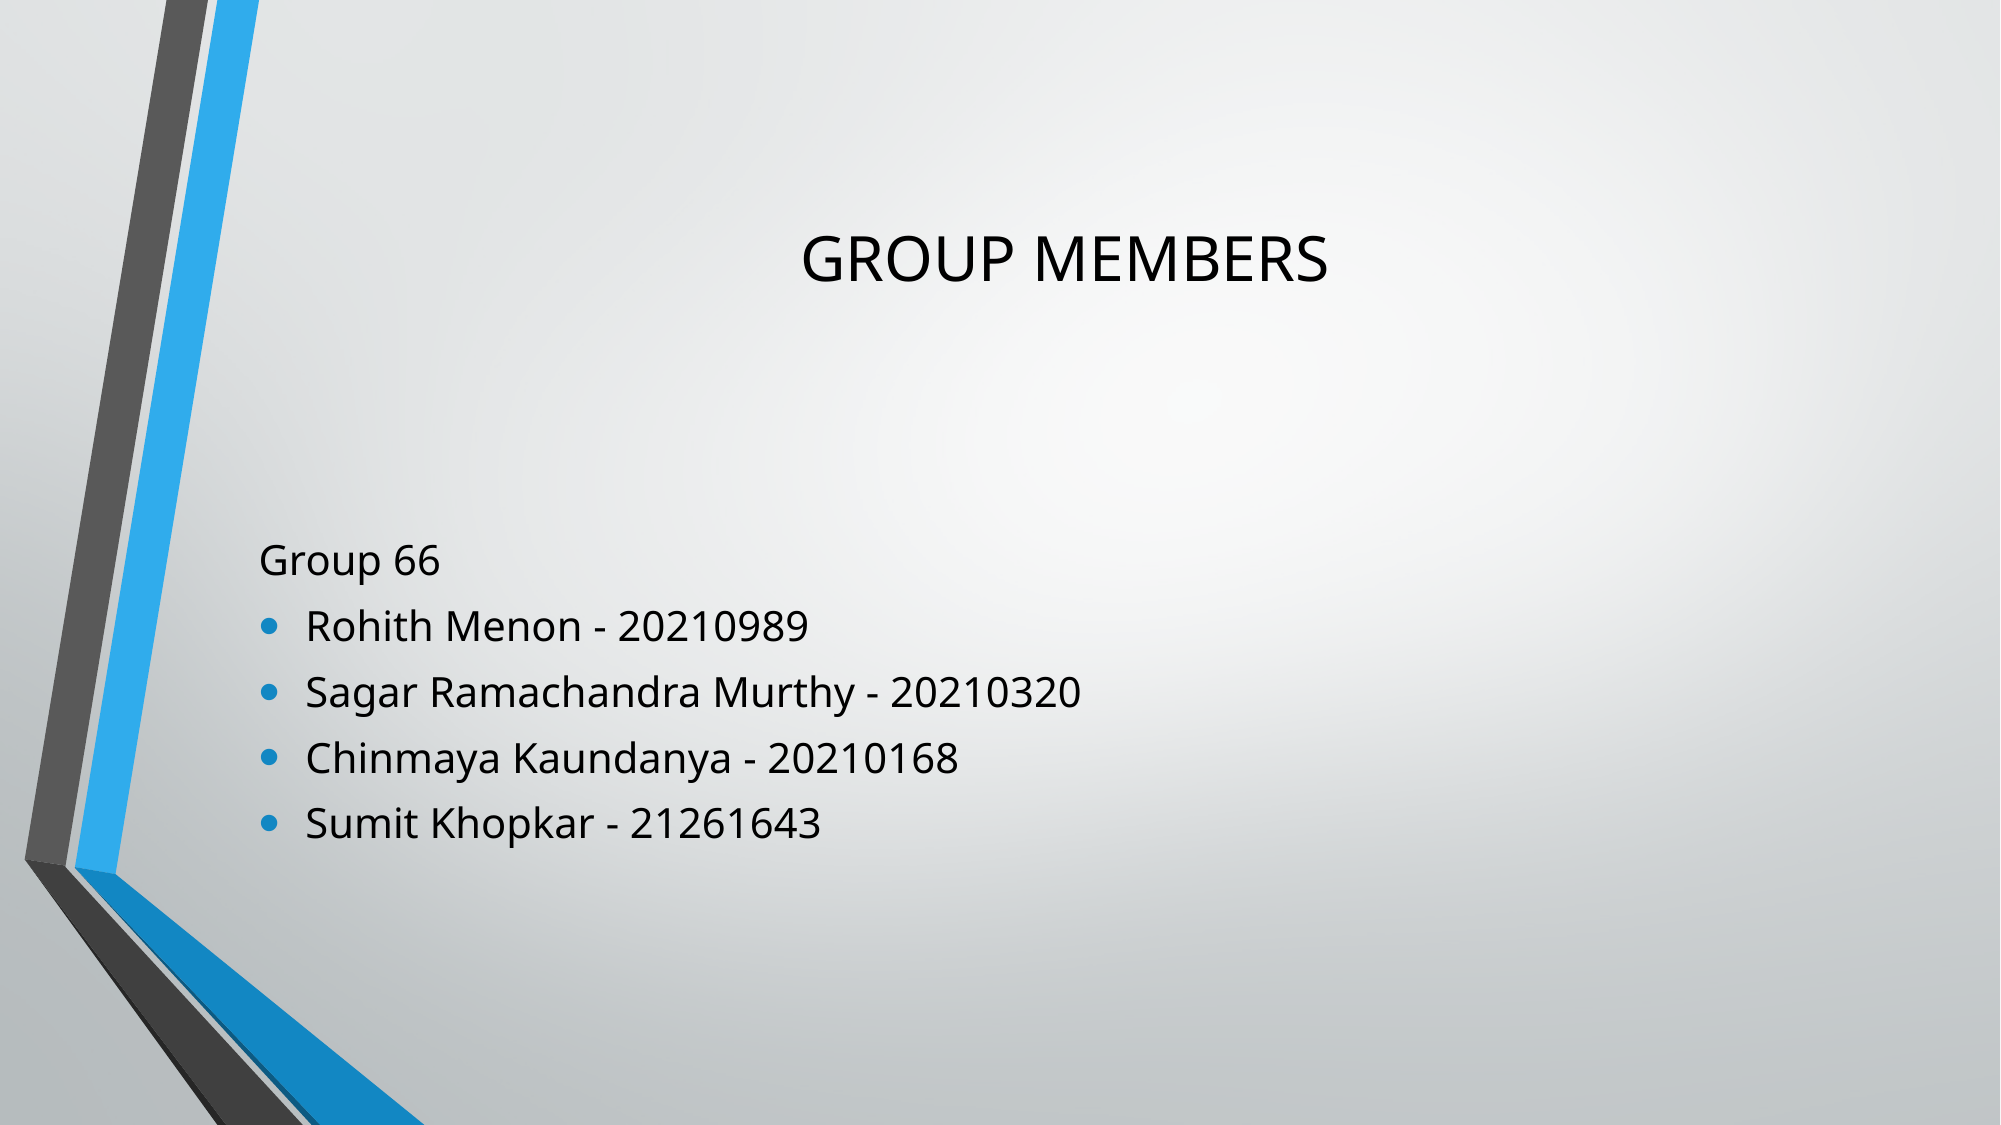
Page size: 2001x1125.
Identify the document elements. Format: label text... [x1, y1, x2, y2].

list Group 66 Rohith Menon - 20210989 Sagar Ramachandra Murthy - 20210320 Chinmaya Kaundanya - 20210168 Sumit Khopkar - 21261643 [243, 437, 1887, 950]
title GROUP MEMBERS [243, 112, 1887, 400]
